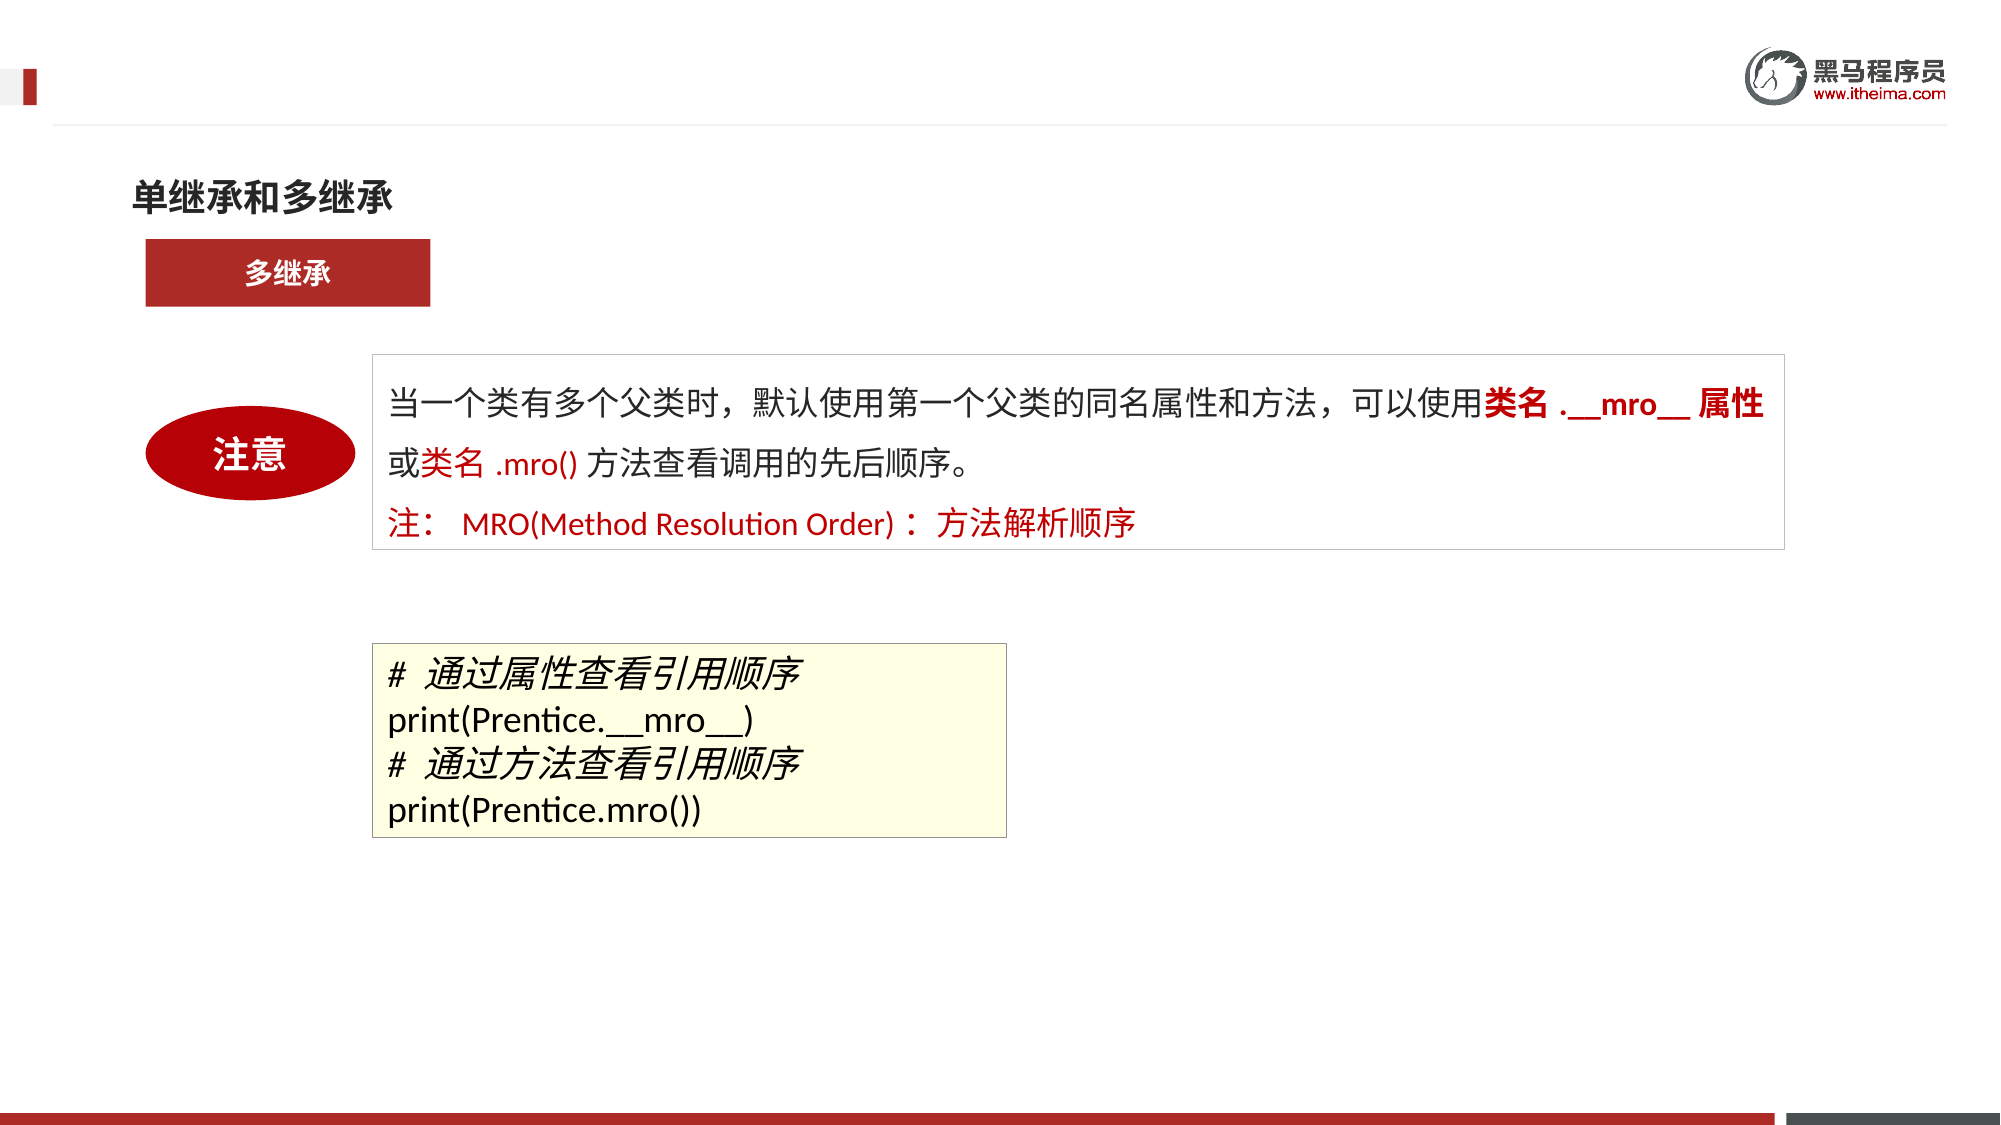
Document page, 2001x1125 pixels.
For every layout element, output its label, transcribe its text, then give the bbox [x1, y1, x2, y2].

text_box 单继承和多继承 [116, 154, 1872, 239]
text_box 当一个类有多个父类时，默认使用第一个父类的同名属性和方法，可以使用类名.__mro__属性或类名.mro()方法查看调用的先后顺序。 注：MRO(Method Resolution Order)：方法解析顺序 [372, 354, 1785, 550]
text_box 注意 [143, 403, 358, 503]
text_box # 通过属性查看引用顺序 print(Prentice.__mro__) # 通过方法查看引用顺序 print(Prentice.mro()) [372, 643, 1007, 838]
text_box 多继承 [143, 237, 432, 309]
picture [1744, 46, 1946, 106]
